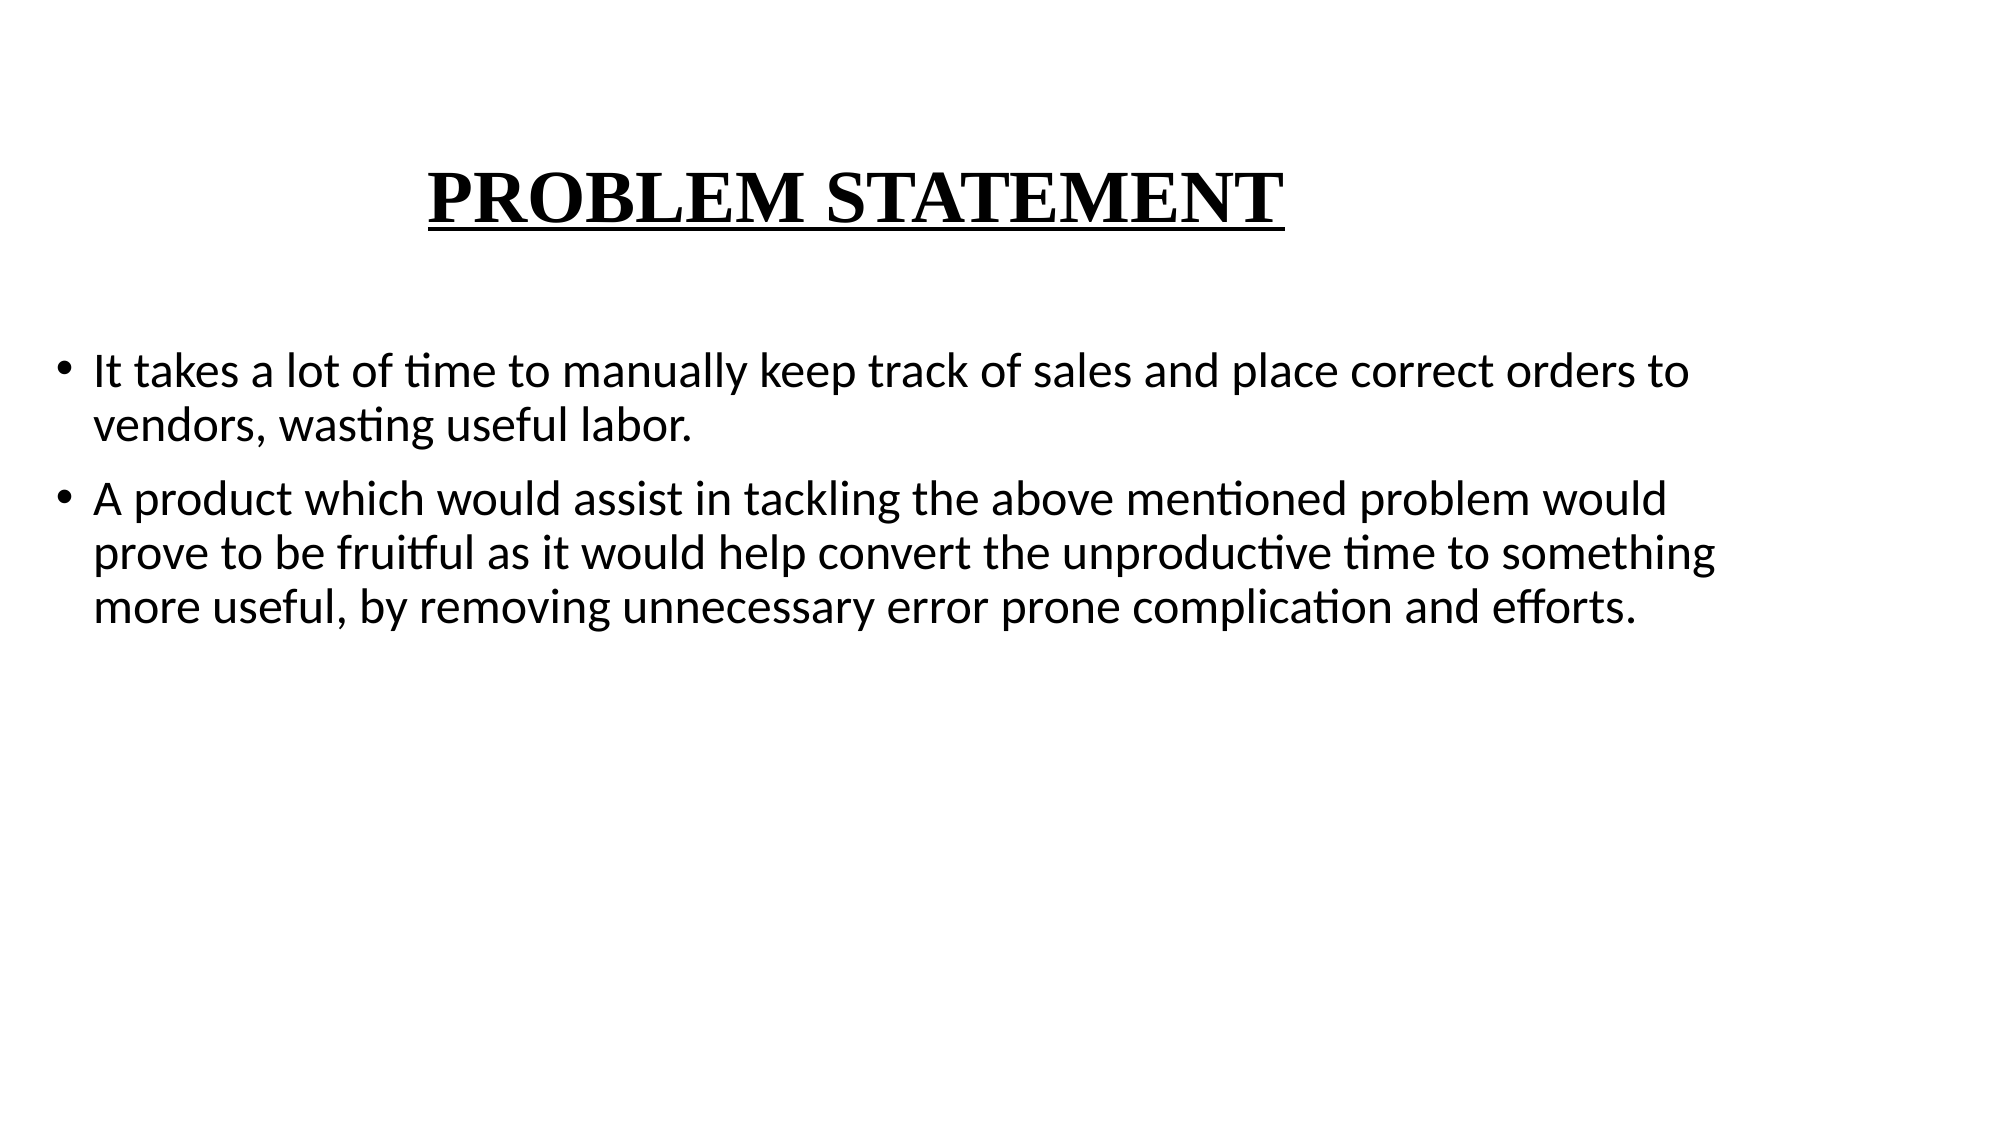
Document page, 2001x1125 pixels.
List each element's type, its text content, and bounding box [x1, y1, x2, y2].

text_box It takes a lot of time to manually keep track of sales and place correct orders to vendors, wasting useful labor. A product which would assist in tackling the above mentioned problem would prove to be fruitful as it would help convert the unproductive time to something more useful, by removing unnecessary error prone complication and efforts. [40, 336, 1734, 1125]
text_box PROBLEM STATEMENT [413, 149, 1875, 337]
